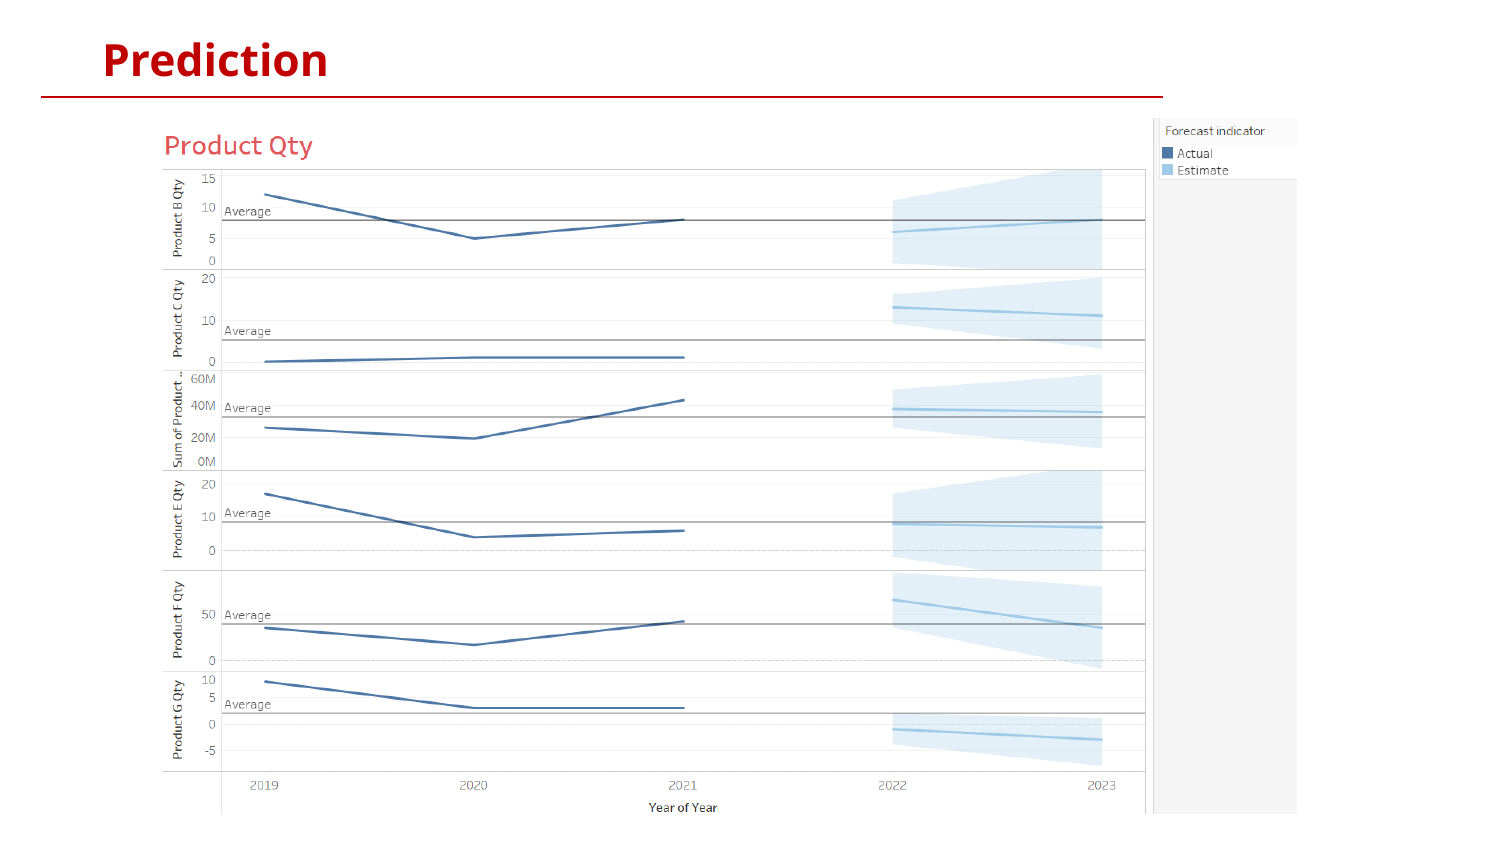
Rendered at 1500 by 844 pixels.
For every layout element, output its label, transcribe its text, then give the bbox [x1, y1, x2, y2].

title Prediction [87, 17, 346, 99]
picture [157, 118, 1297, 814]
